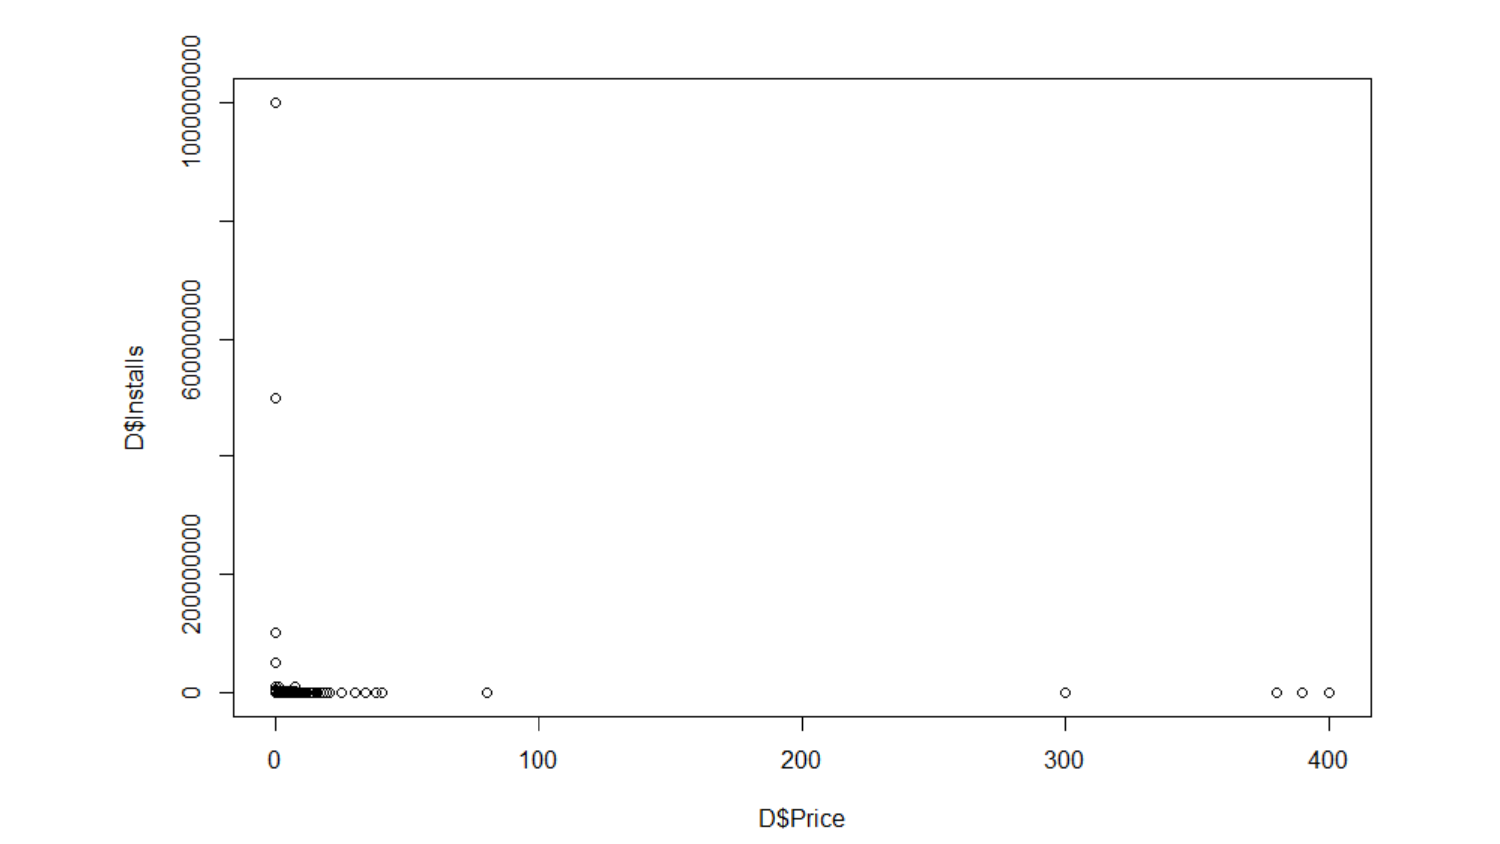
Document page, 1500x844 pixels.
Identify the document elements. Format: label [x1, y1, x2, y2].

picture [117, 0, 1383, 844]
